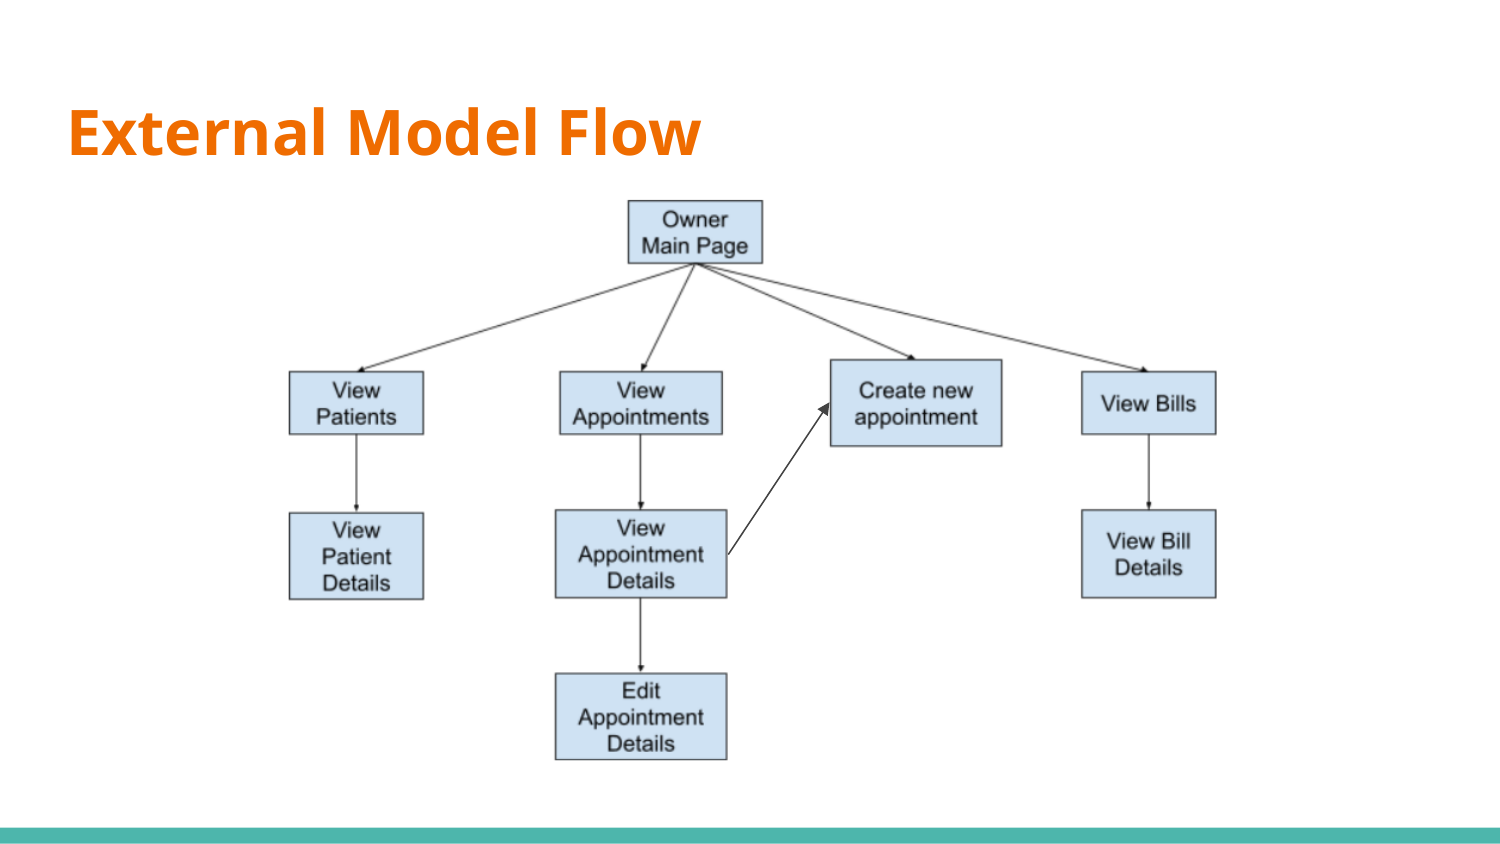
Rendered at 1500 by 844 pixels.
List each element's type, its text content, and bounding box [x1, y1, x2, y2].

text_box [728, 401, 830, 555]
title External Model Flow [51, 72, 1449, 189]
picture [264, 183, 1236, 780]
